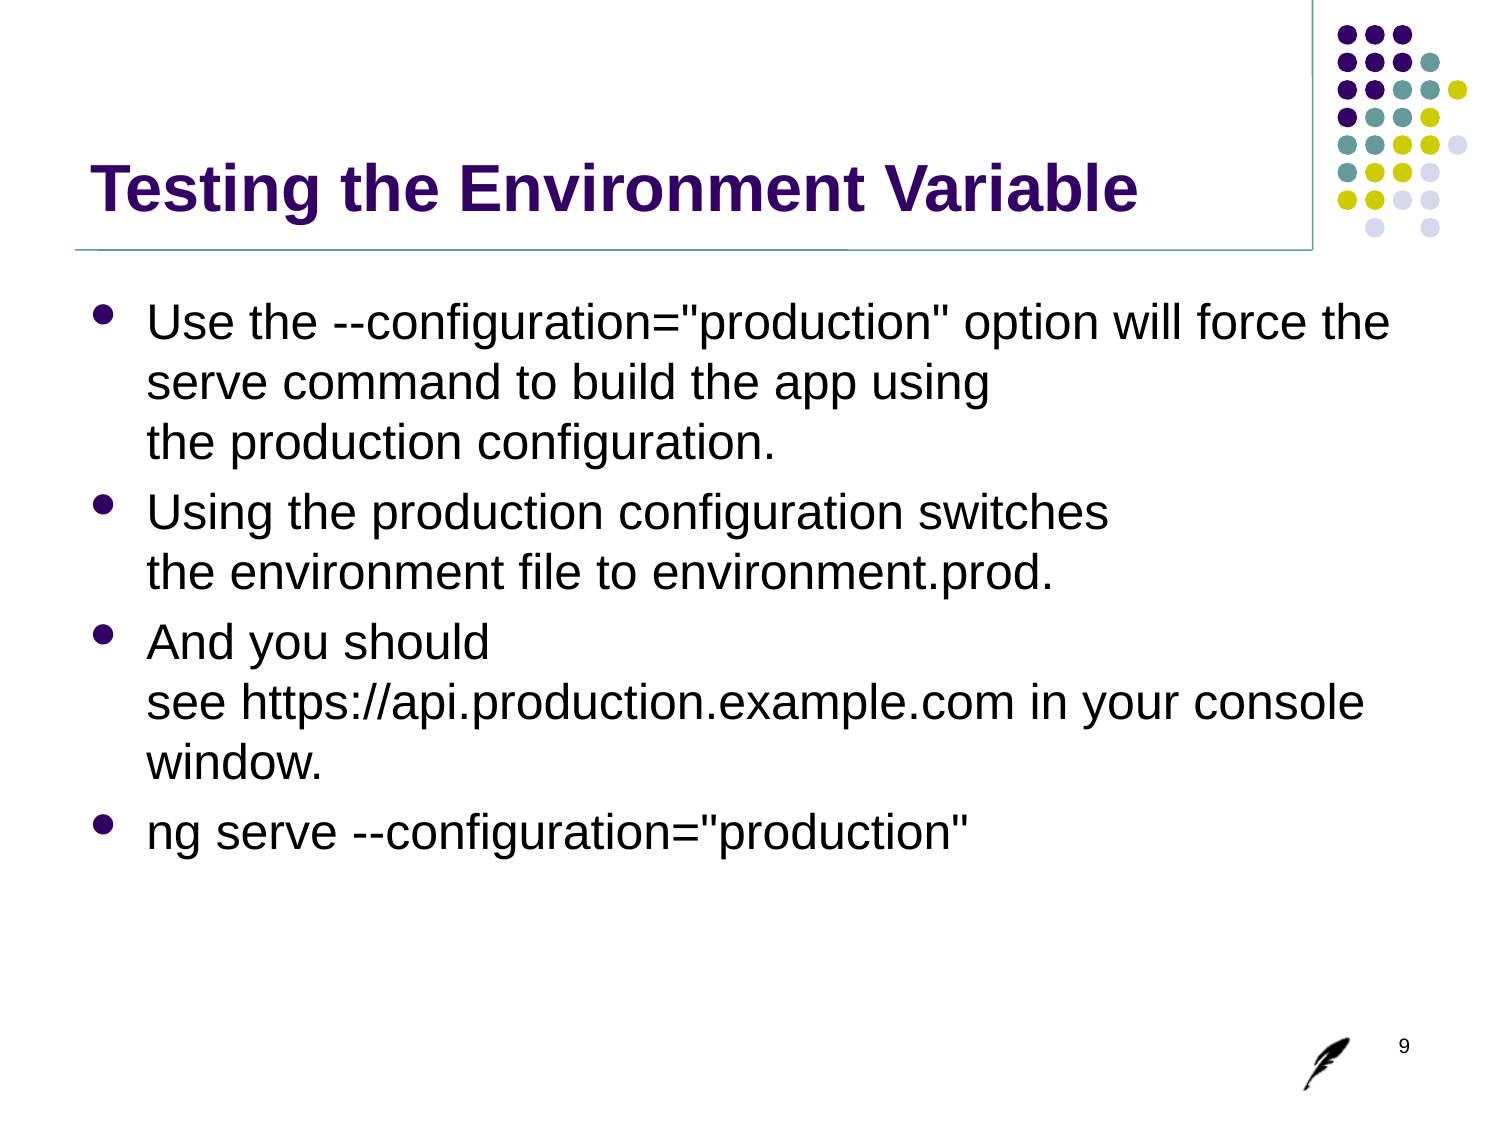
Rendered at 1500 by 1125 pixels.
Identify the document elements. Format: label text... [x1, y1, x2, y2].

title Testing the Environment Variable [75, 20, 1313, 233]
slide_number 9 [1074, 1025, 1425, 1100]
list Use the --configuration="production" option will force the serve command to build the app using the production configuration. Using the production configuration switches the environment file to environment.prod. And you should see https://api.production.example.com in your console window. ng serve --configuration="production" [75, 282, 1425, 1006]
